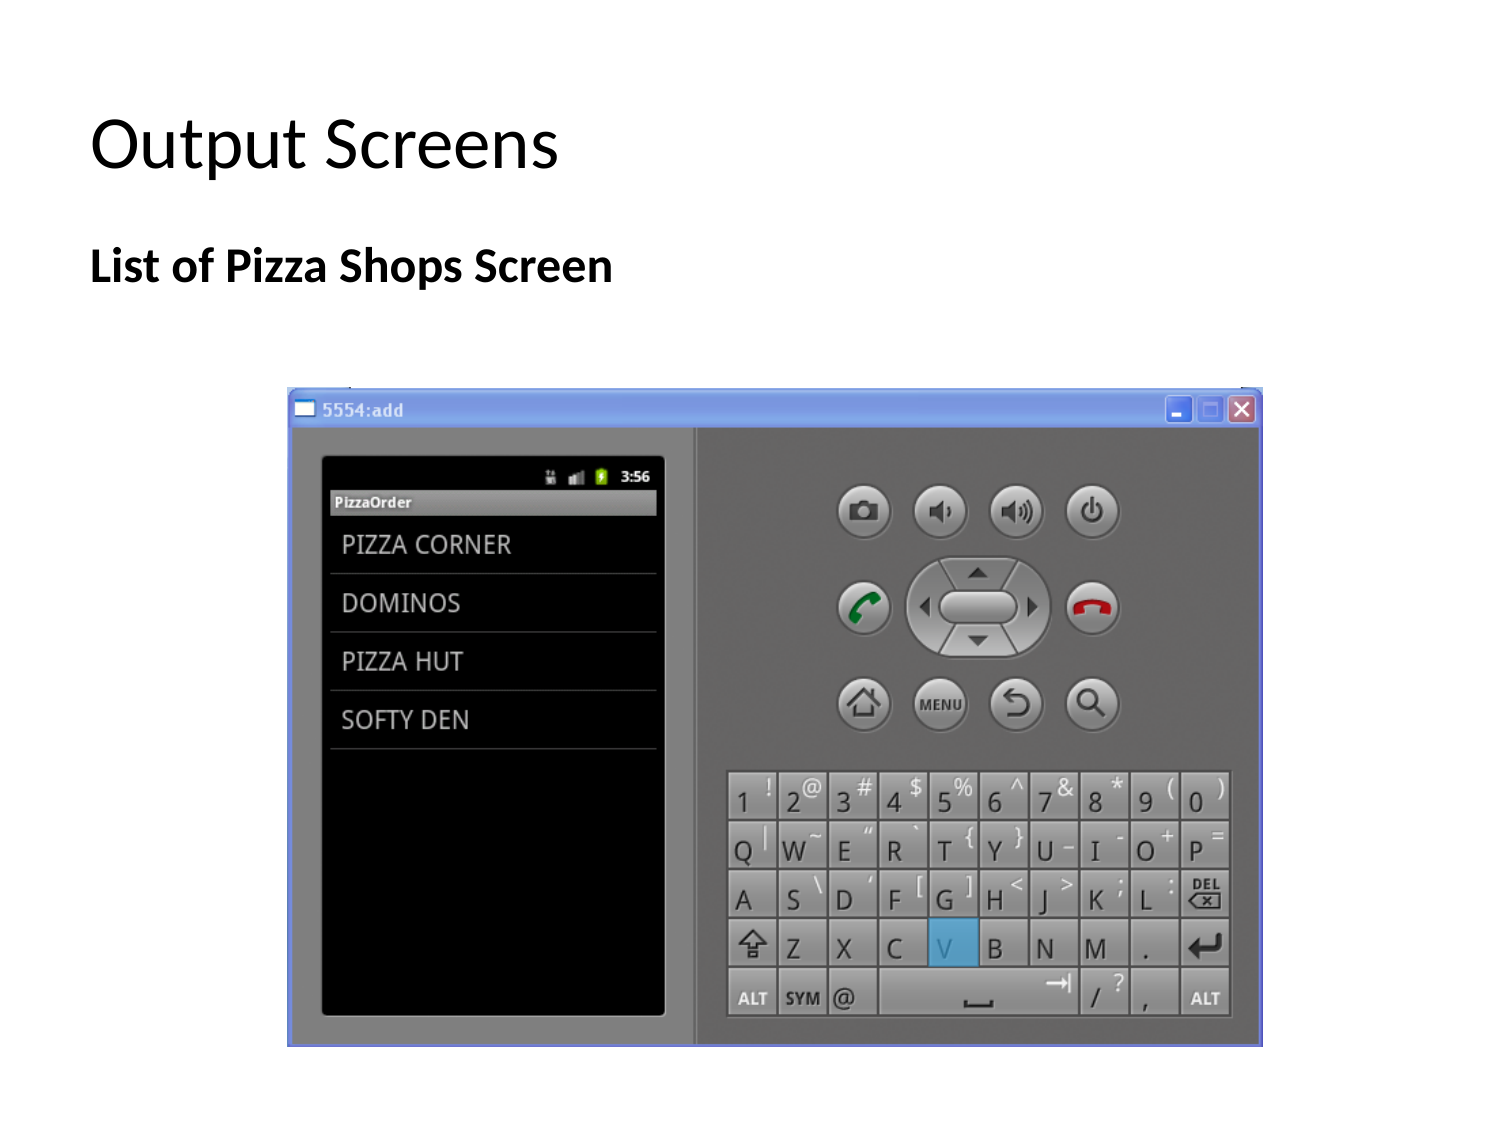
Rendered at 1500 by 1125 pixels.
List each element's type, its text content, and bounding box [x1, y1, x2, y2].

title Output Screens [75, 45, 1425, 224]
list List of Pizza Shops Screen [75, 224, 1425, 325]
picture [287, 387, 1263, 1048]
